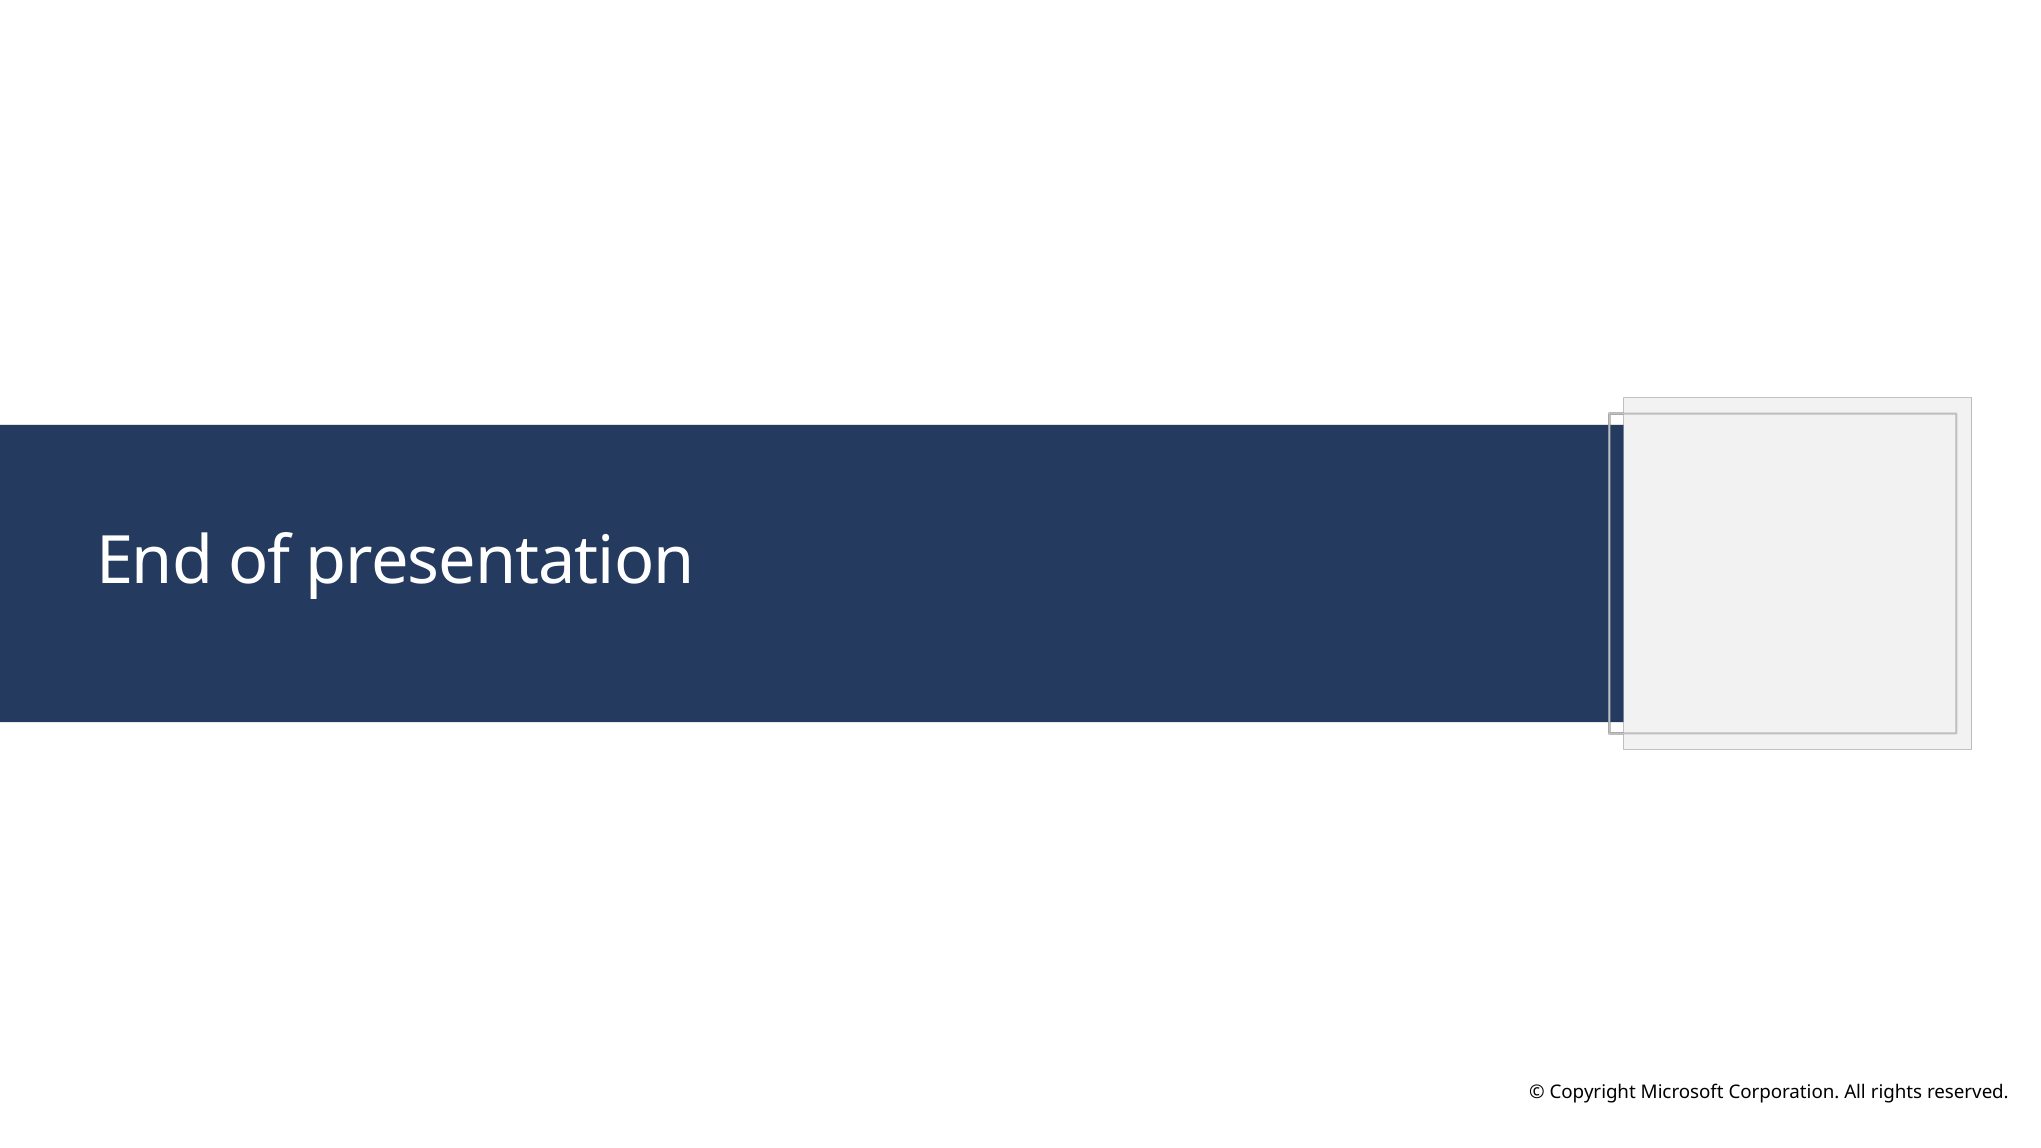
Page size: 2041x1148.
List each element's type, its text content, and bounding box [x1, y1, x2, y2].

picture [0, 0, 2041, 1148]
title End of presentation [96, 525, 1555, 600]
